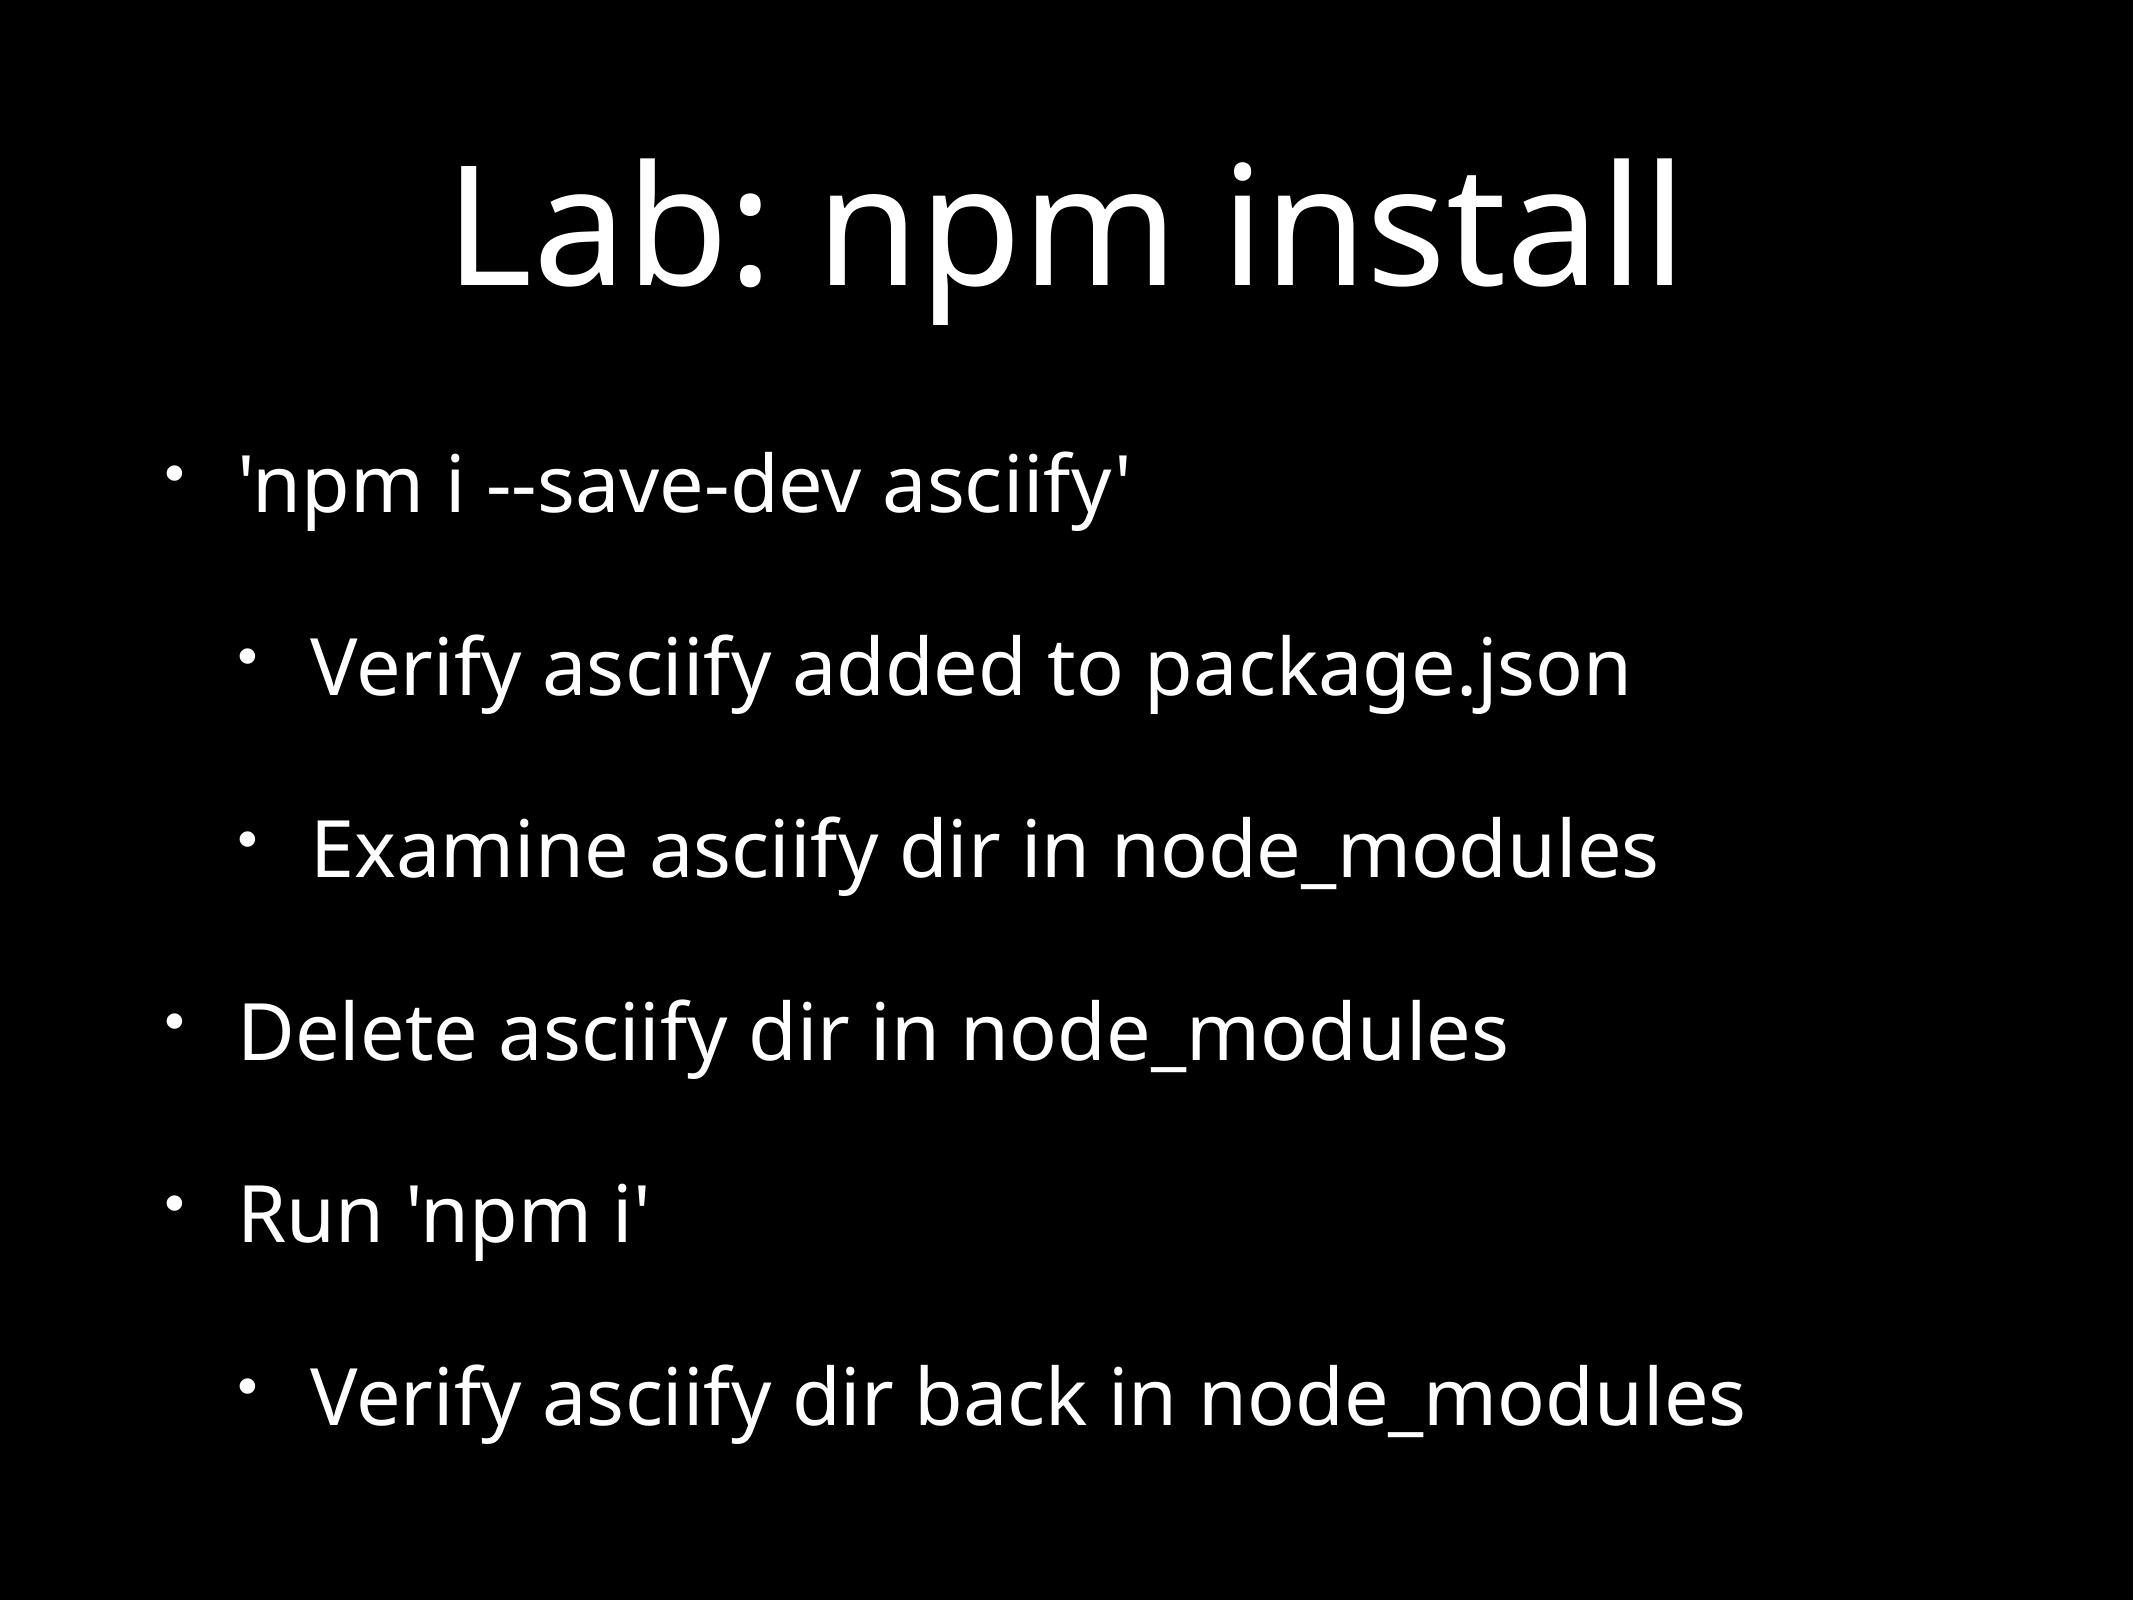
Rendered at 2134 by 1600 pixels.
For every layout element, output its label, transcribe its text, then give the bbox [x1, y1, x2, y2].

list 'npm i --save-dev asciify' Verify asciify added to package.json Examine asciify dir in node_modules Delete asciify dir in node_modules Run 'npm i' Verify asciify dir back in node_modules [155, 424, 1978, 1457]
title Lab: npm install [155, 41, 1978, 397]
